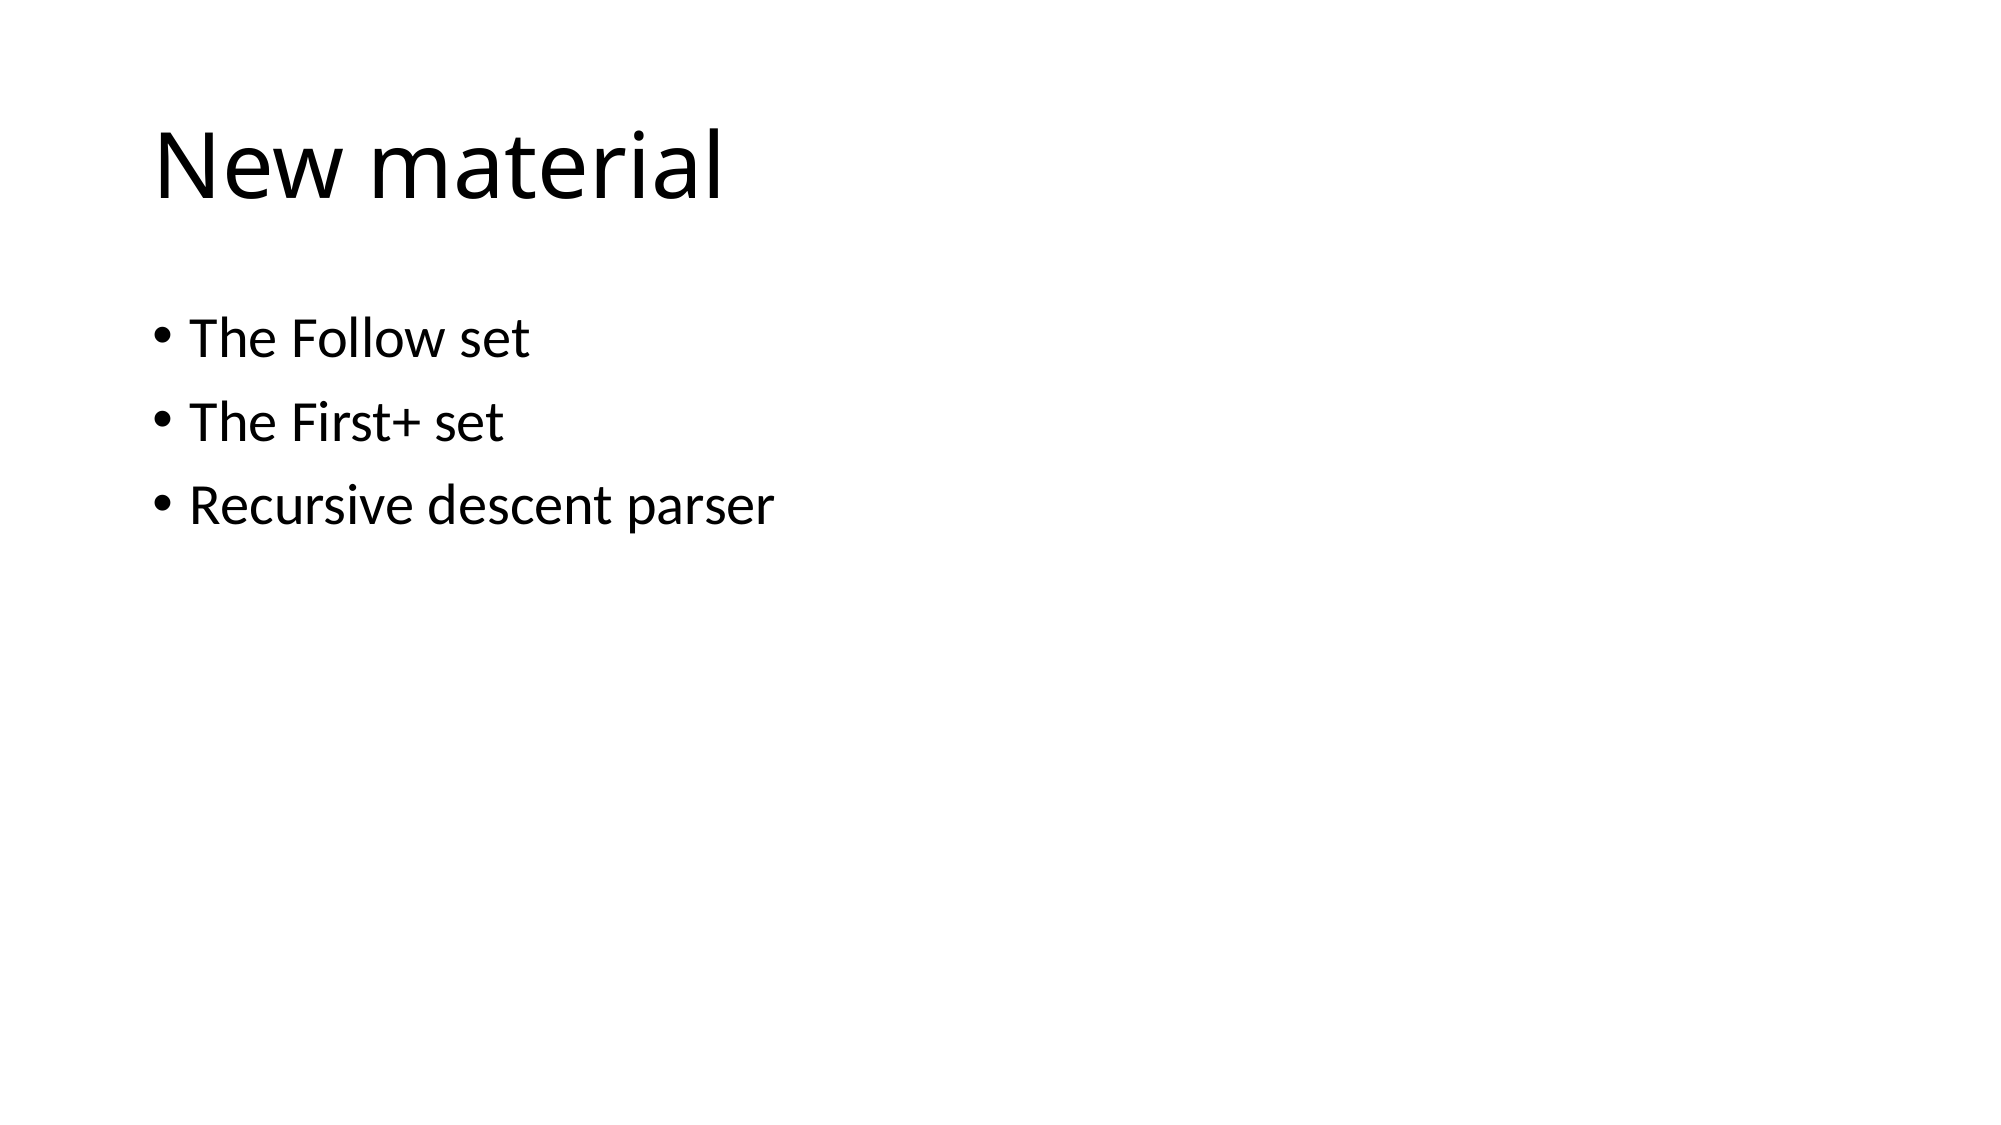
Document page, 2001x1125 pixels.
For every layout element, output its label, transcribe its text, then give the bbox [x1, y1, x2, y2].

list The Follow set The First+ set Recursive descent parser [137, 299, 1863, 1014]
title New material [137, 59, 1863, 278]
